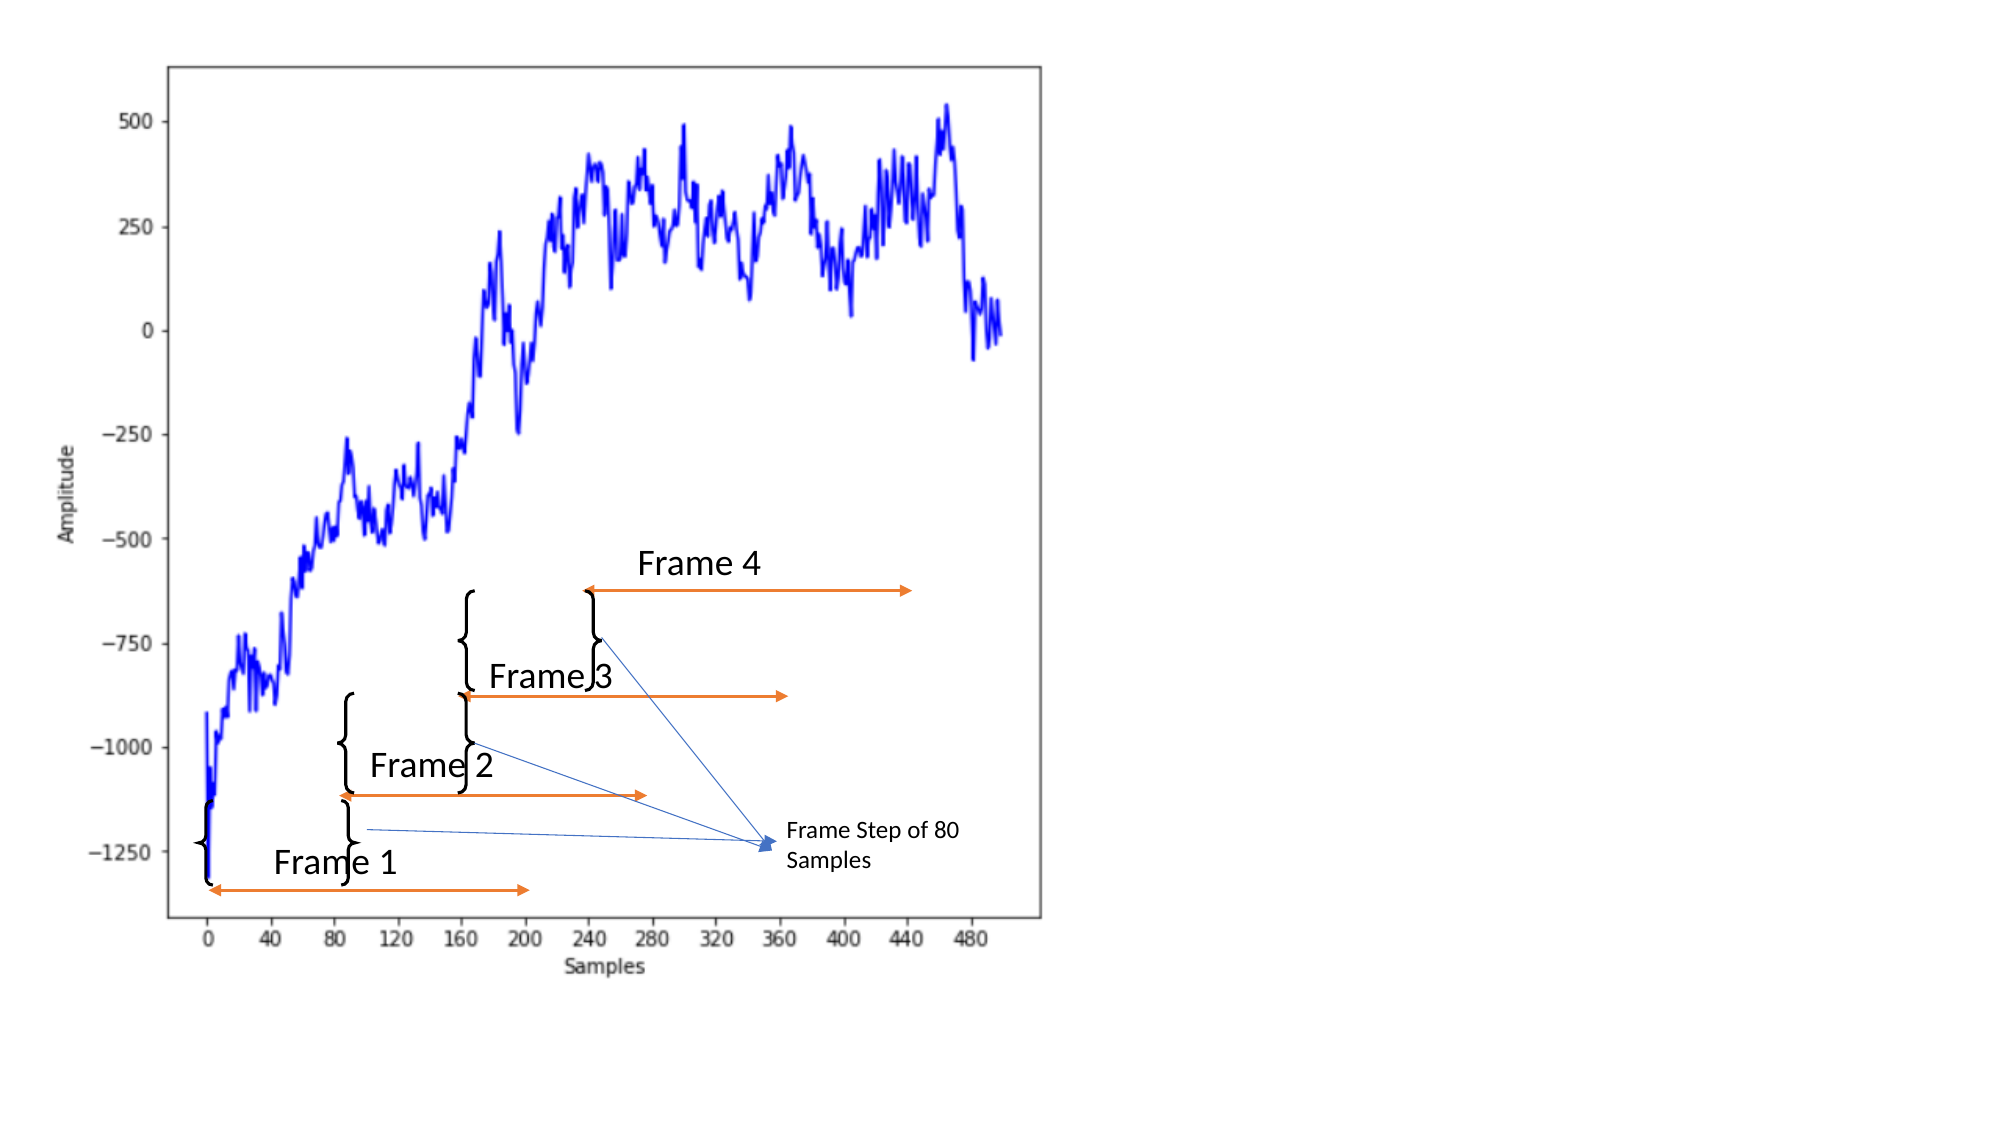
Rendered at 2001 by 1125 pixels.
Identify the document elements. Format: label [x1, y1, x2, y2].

text_box [366, 829, 474, 842]
text_box [474, 743, 601, 851]
text_box [601, 637, 773, 851]
picture [0, 57, 1047, 988]
text_box [773, 829, 777, 842]
